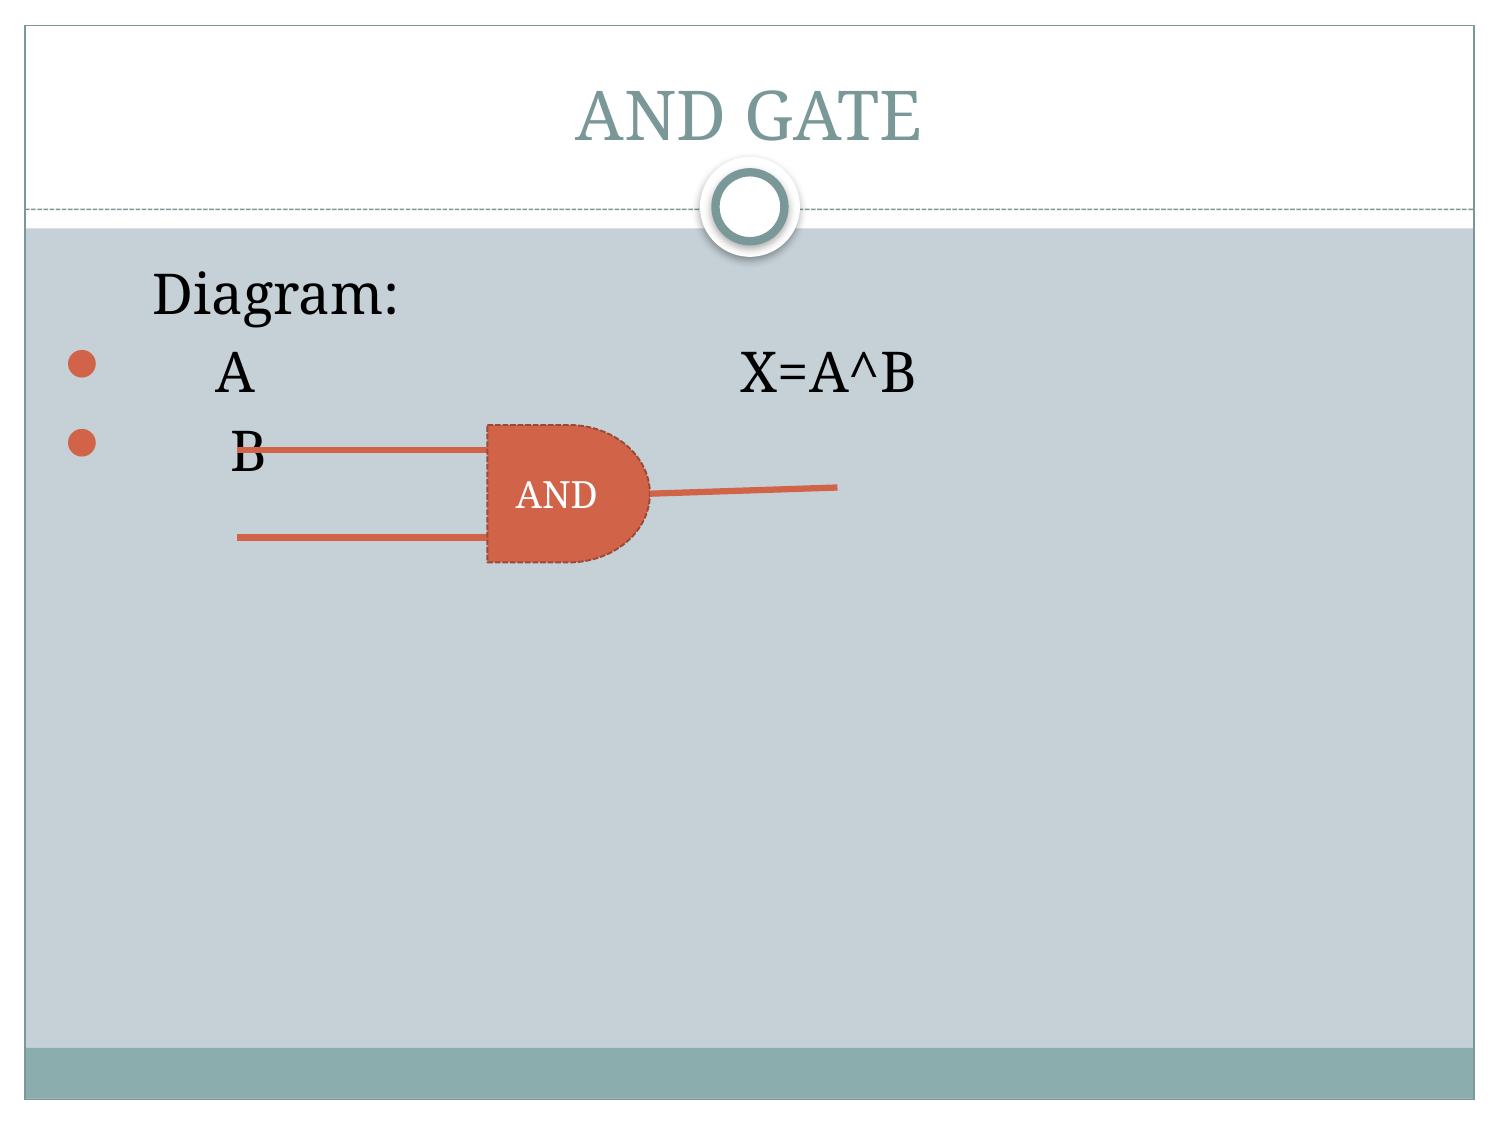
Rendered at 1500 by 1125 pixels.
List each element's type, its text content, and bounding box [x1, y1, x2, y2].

title AND GATE [49, 37, 1450, 162]
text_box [649, 487, 838, 494]
text_box AND [486, 424, 651, 564]
list Diagram: A X=A^B B [49, 250, 1445, 1001]
